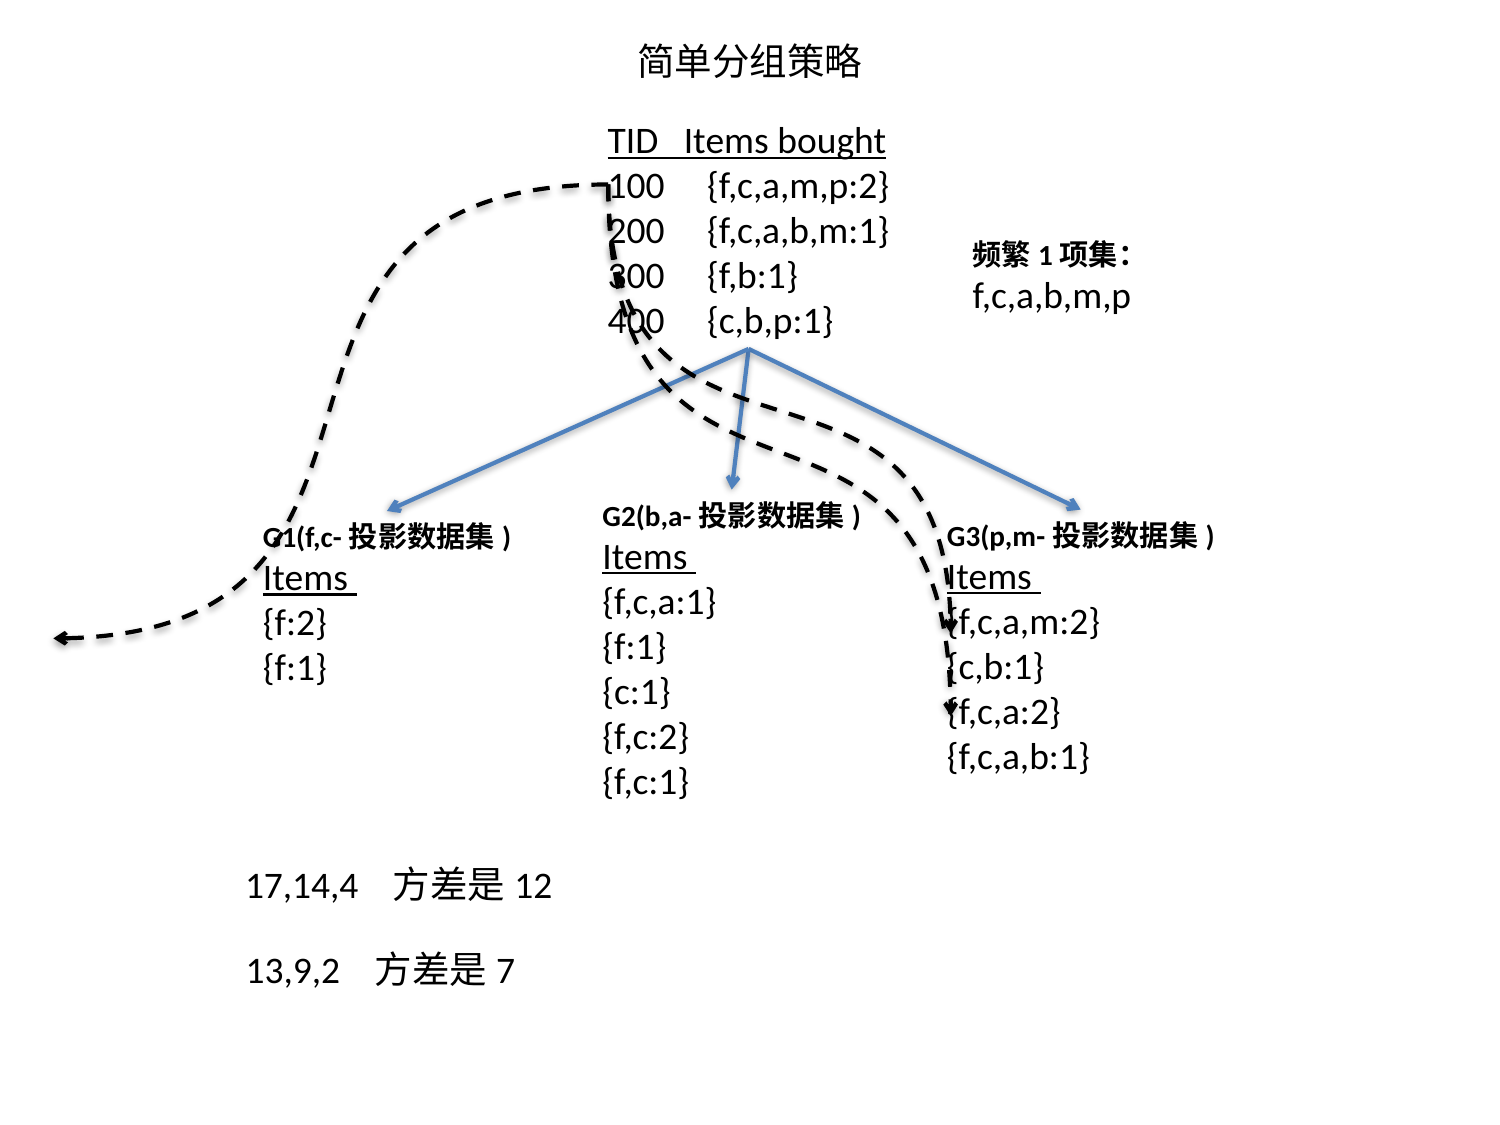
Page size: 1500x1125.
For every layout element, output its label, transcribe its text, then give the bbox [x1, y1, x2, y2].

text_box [612, 278, 1046, 622]
text_box G3(p,m-投影数据集) Items {f,c,a,m:2} {c,b:1} {f,c,a:2} {f,c,a,b:1} [932, 509, 1230, 785]
text_box G2(b,a-投影数据集) Items {f,c,a:1} {f:1} {c:1} {f,c:2} {f,c:1} [587, 630, 876, 810]
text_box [1049, 351, 1081, 510]
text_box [612, 237, 1005, 277]
text_box TID Items bought 100 {f,c,a,m,p:2} 200 {f,c,a,b,m:1} 300 {f,b:1} 400 {c,b,p:1} [592, 109, 905, 236]
text_box G1(f,c-投影数据集) Items {f:2} {f:1} [248, 647, 526, 696]
text_box 简单分组策略 [622, 30, 878, 91]
text_box 13,9,2 方差是7 [230, 938, 1082, 999]
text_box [53, 184, 609, 639]
text_box 频繁1项集： f,c,a,b,m,p [957, 228, 1159, 324]
text_box 17,14,4 方差是12 [230, 853, 1081, 914]
